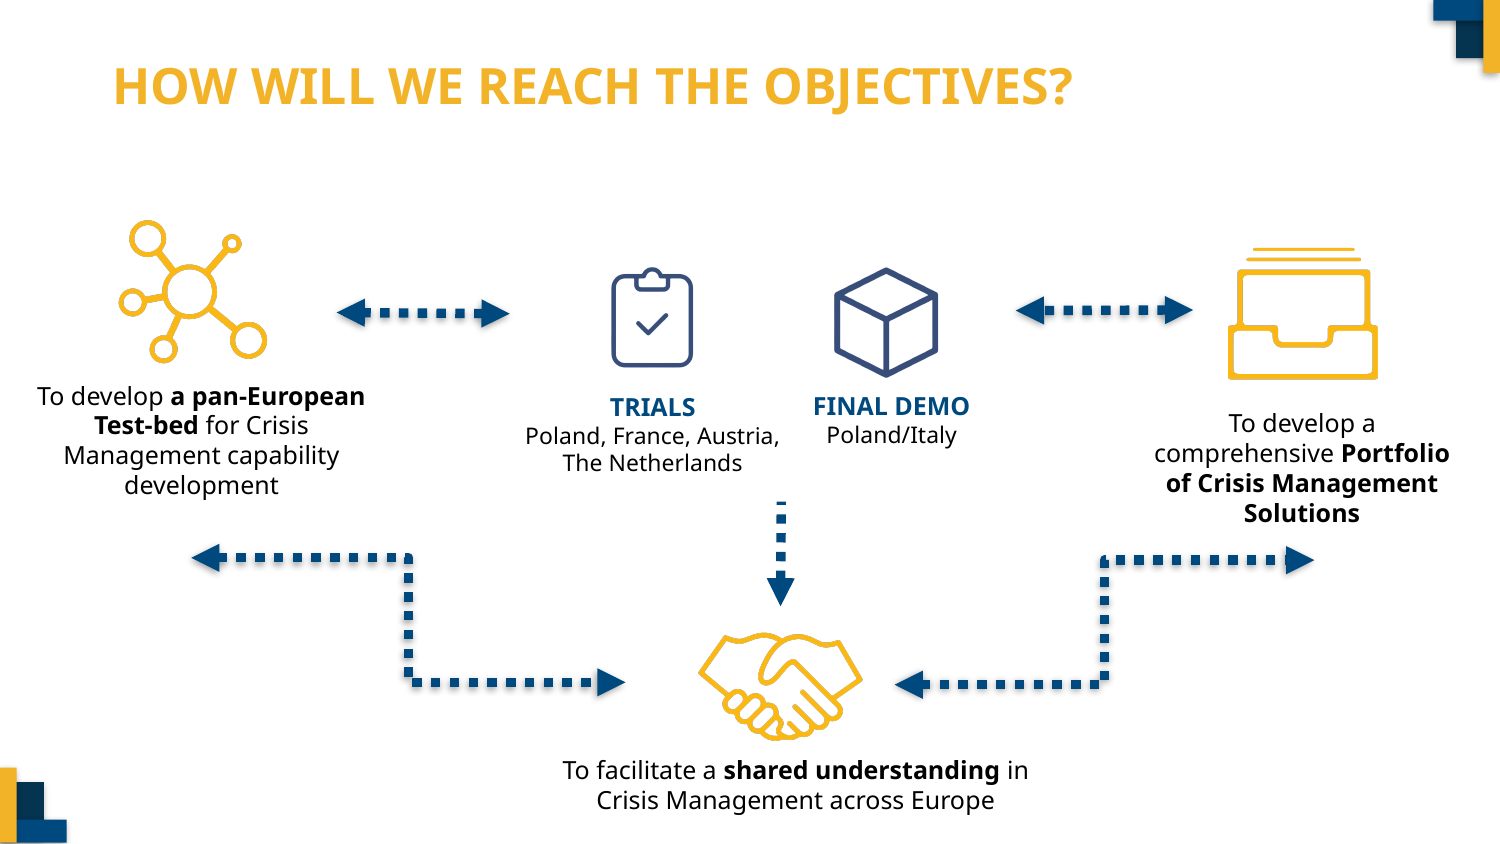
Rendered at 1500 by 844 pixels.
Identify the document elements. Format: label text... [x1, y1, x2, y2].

picture [826, 236, 949, 409]
picture [587, 224, 721, 414]
text_box To facilitate a shared understanding in Crisis Management across Europe [874, 746, 1059, 806]
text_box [894, 559, 1315, 685]
text_box How will we reach the objectives? [97, 47, 1445, 144]
text_box To facilitate a shared understanding in Crisis Management across Europe [533, 746, 687, 806]
text_box TRIALS Poland, France, Austria, The Netherlands [509, 285, 796, 492]
text_box FINAL DEMO Poland/Italy [787, 287, 996, 492]
picture [692, 557, 869, 807]
text_box [0, 5, 1500, 844]
text_box To develop a pan-European Test-bed for Crisis Management capability development [13, 372, 390, 533]
picture [1224, 200, 1381, 421]
text_box To develop a comprehensive Portfolio of Crisis Management Solutions [1131, 400, 1473, 552]
picture [114, 182, 269, 401]
text_box [72, 22, 1420, 119]
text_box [191, 557, 626, 683]
